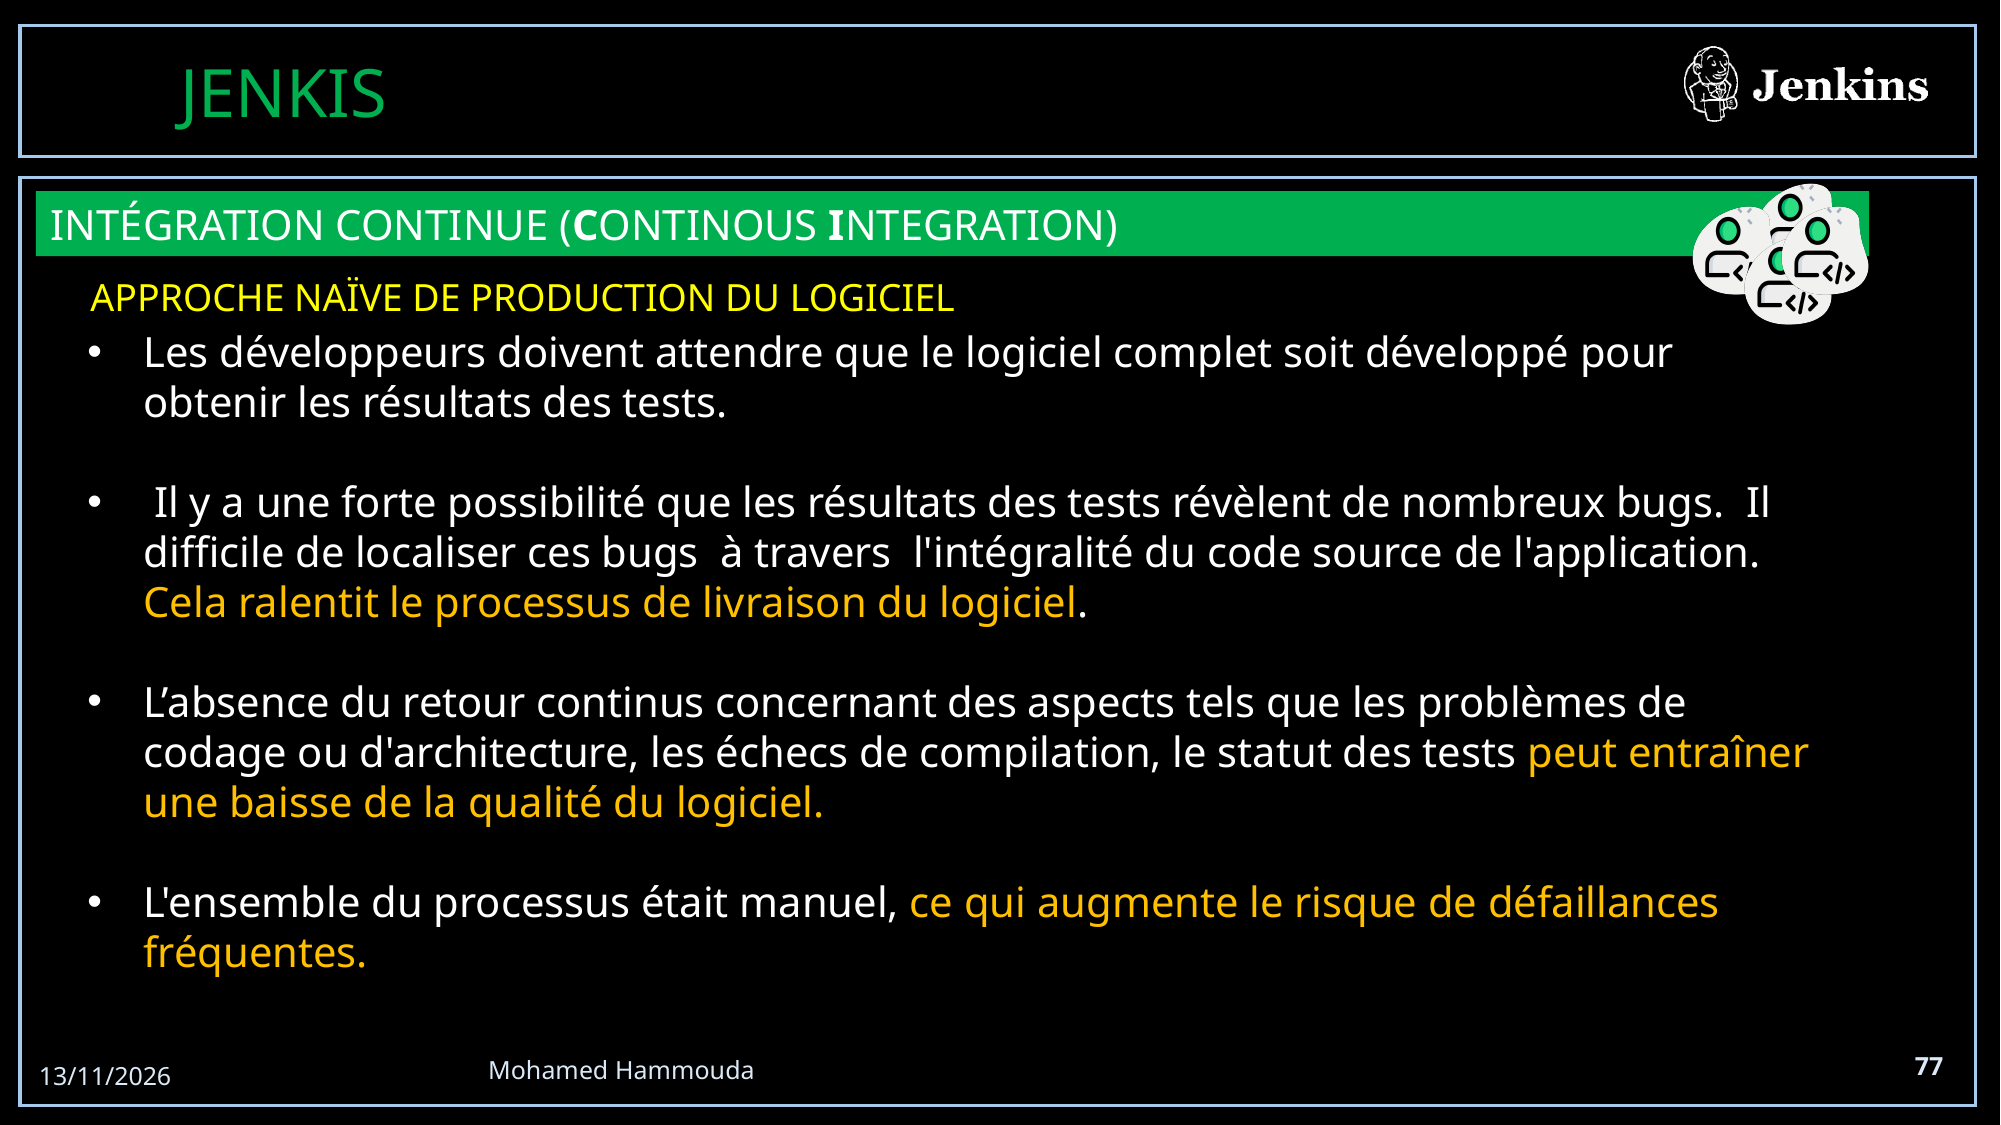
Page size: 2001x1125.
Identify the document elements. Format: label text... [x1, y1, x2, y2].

text_box INTÉGRATION CONTINUE (CONTINOUS INTEGRATION) [35, 191, 1690, 257]
text_box APPROCHE NAÏVE DE PRODUCTION DU LOGICIEL [75, 266, 1338, 318]
text_box [18, 24, 1977, 158]
footer Mohamed Hammouda [283, 1039, 959, 1100]
text_box JENKIS [165, 43, 1677, 138]
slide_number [23, 1047, 474, 1108]
text_box [18, 176, 1977, 1107]
picture [1677, 33, 1935, 140]
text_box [1690, 176, 1870, 331]
text_box Les développeurs doivent attendre que le logiciel complet soit développé pour obtenir les résultats des tests. Il y a une forte possibilité que les résultats des tests révèlent de nombreux bugs. Il difficile de localiser ces bugs à travers l'intégralité du code source de l'application. Cela ralentit le processus de livraison du logiciel. L’absence du retour continus concernant des aspects tels que les problèmes de codage ou d'architecture, les échecs de compilation, le statut des tests peut entraîner une baisse de la qualité du logiciel. L'ensemble du processus était manuel, ce qui augmente le risque de défaillances fréquentes. [72, 318, 1827, 984]
slide_number 77 [1508, 1037, 1959, 1098]
